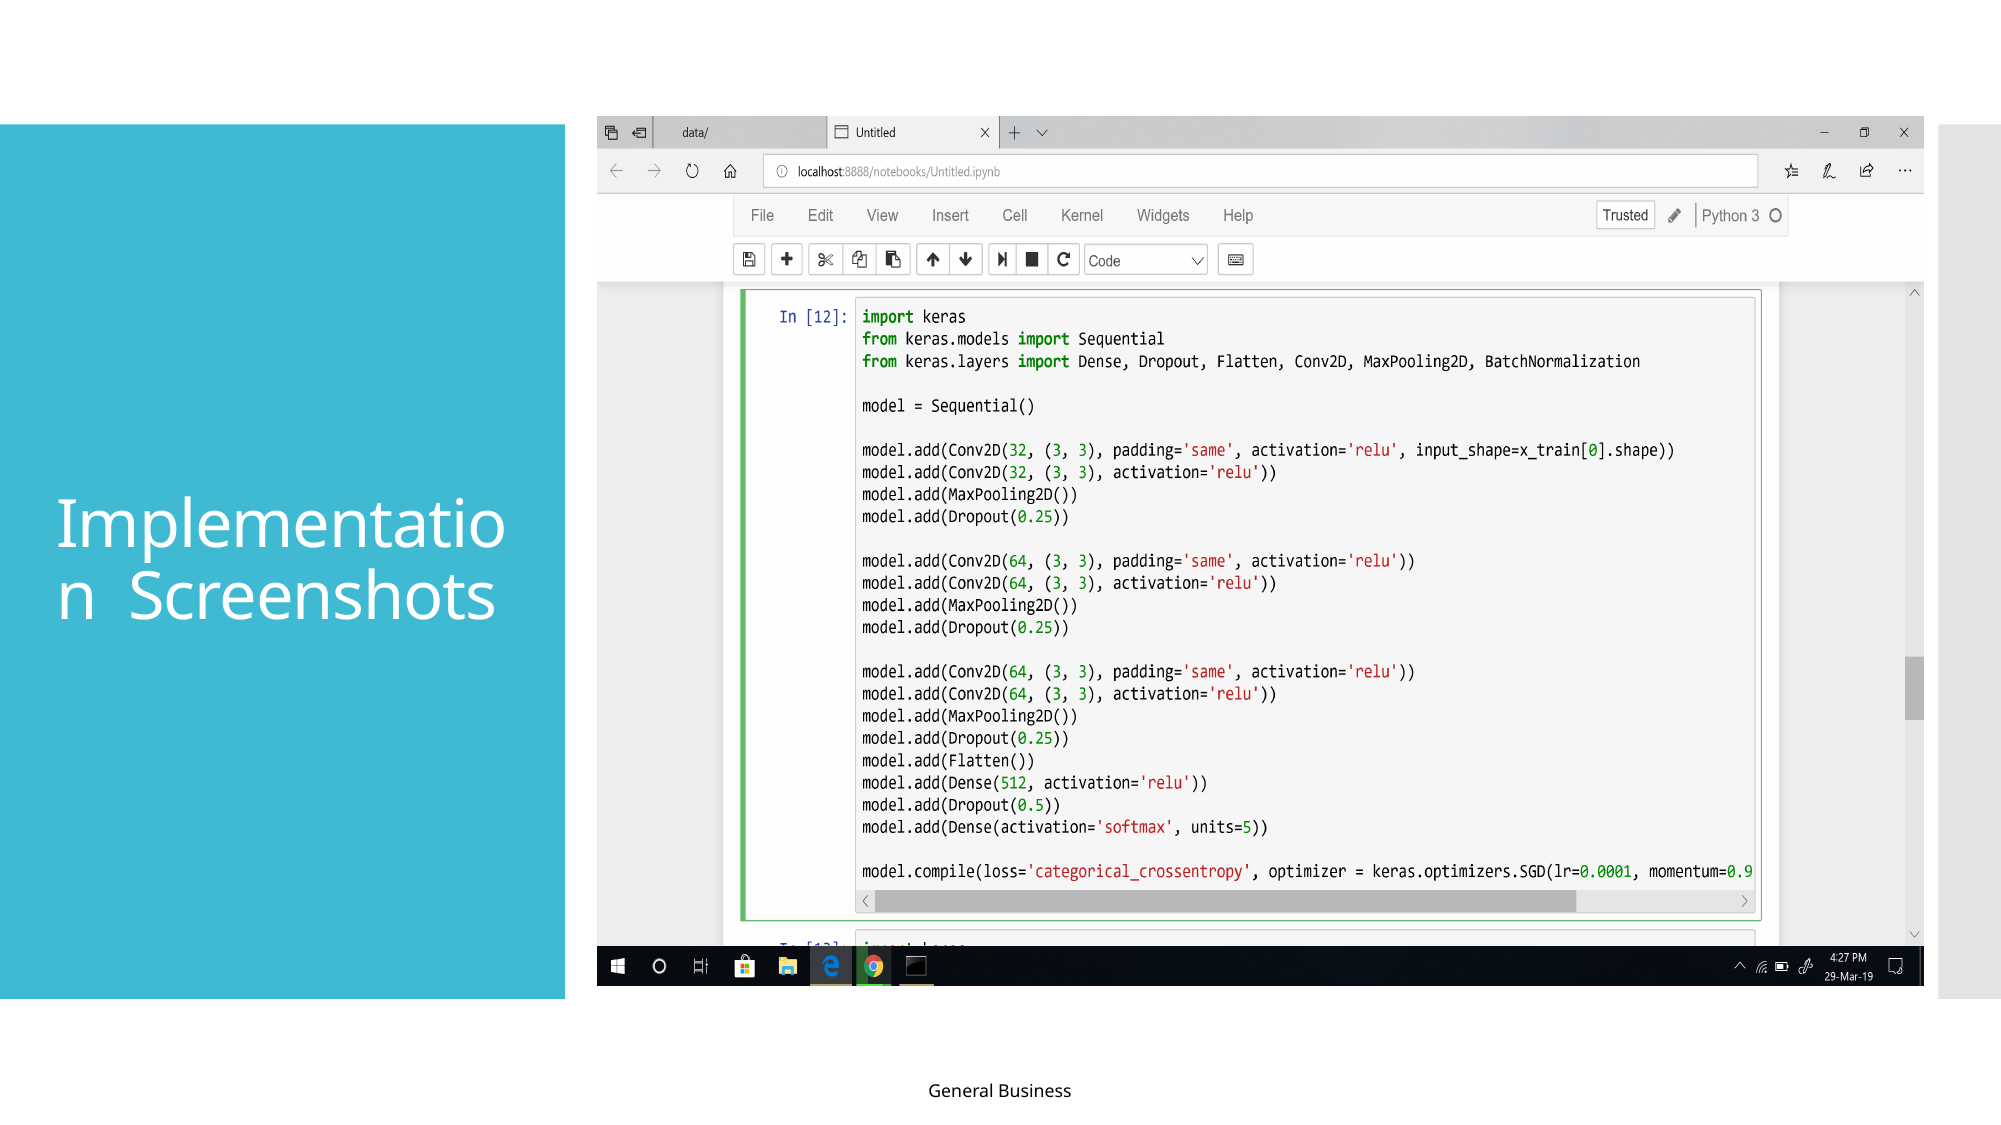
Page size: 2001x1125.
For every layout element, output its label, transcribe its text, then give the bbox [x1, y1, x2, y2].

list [596, 116, 1924, 986]
title Implementation Screenshots [41, 184, 525, 940]
